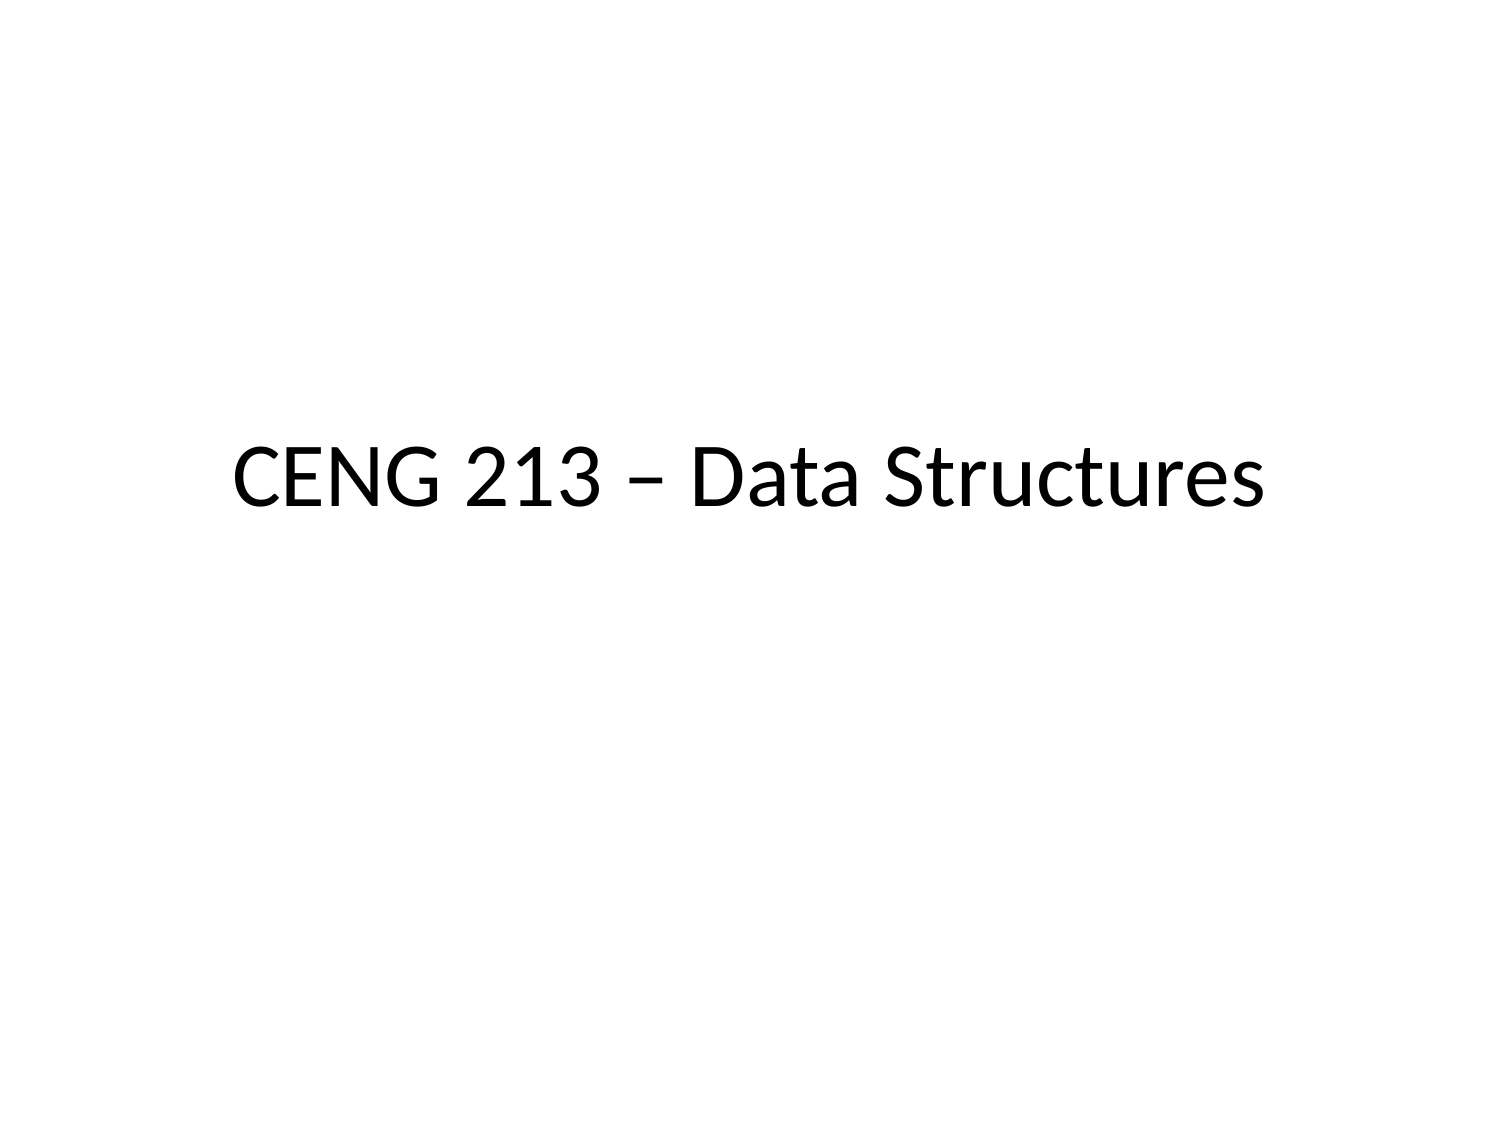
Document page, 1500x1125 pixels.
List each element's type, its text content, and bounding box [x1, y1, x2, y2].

title CENG 213 – Data Structures [112, 349, 1388, 591]
